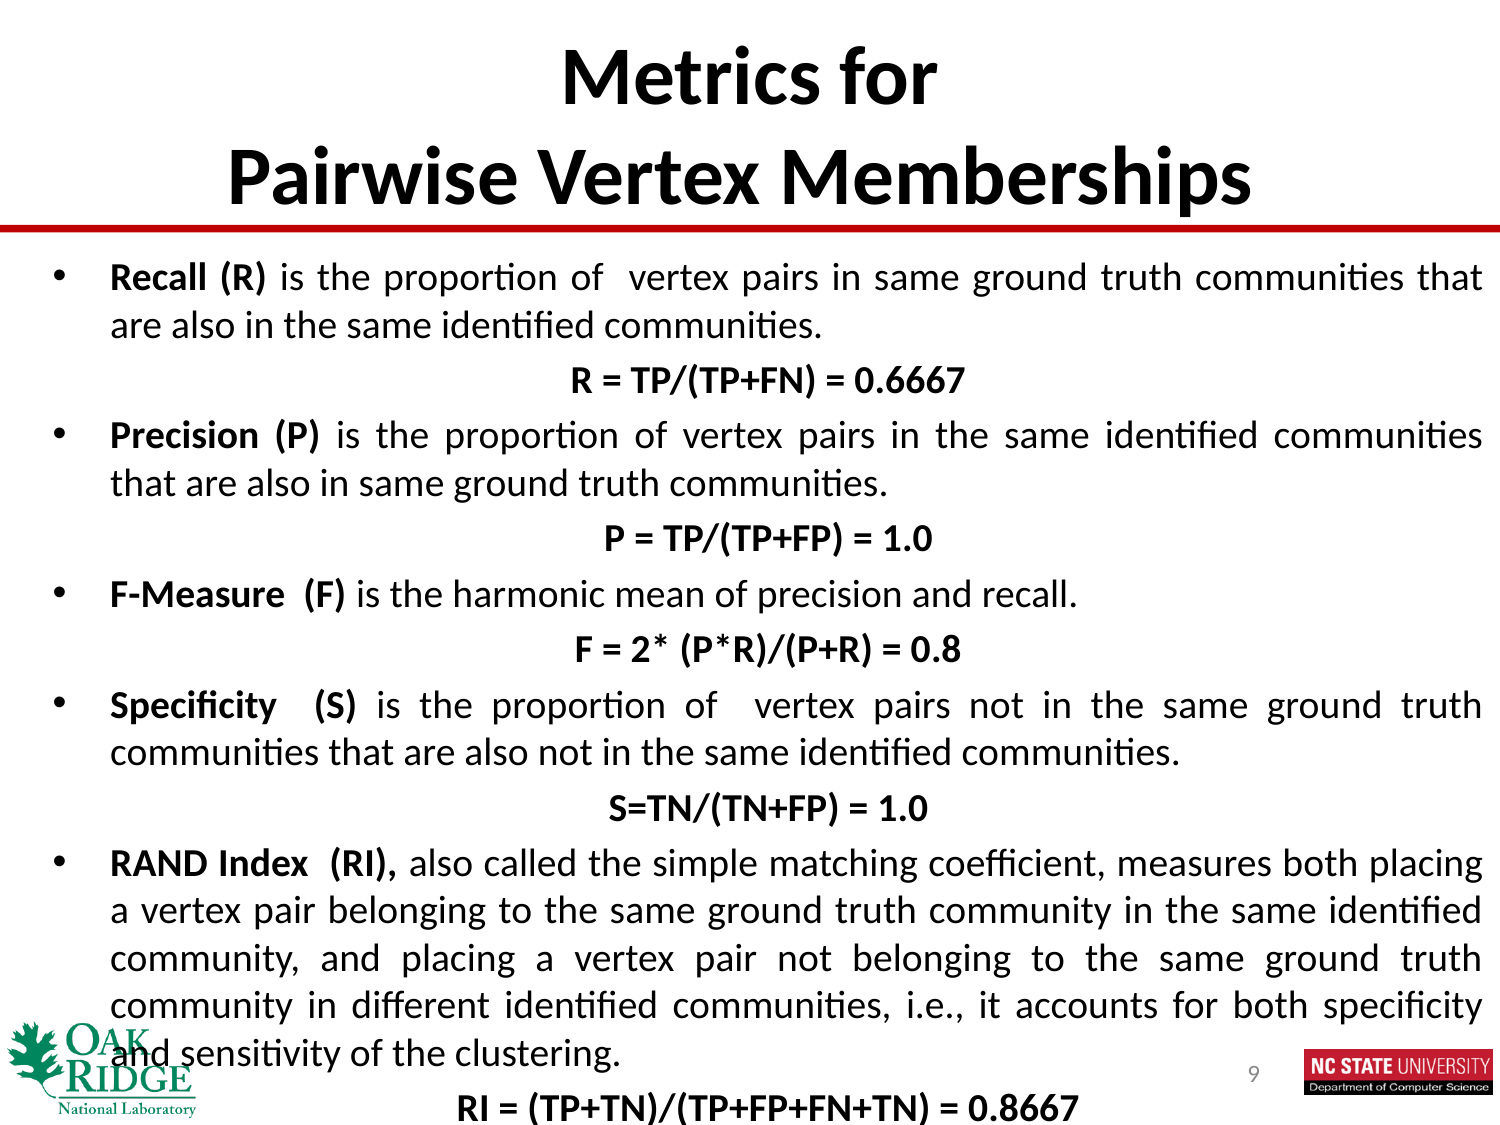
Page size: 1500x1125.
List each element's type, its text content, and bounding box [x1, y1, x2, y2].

picture [7, 1021, 37, 1118]
list Recall (R) is the proportion of vertex pairs in same ground truth communities that are also in the same identified communities. R = TP/(TP+FN) = 0.6667 Precision (P) is the proportion of vertex pairs in the same identified communities that are also in same ground truth communities. P = TP/(TP+FP) = 1.0 F-Measure (F) is the harmonic mean of precision and recall. F = 2* (P*R)/(P+R) = 0.8 Specificity (S) is the proportion of vertex pairs not in the same ground truth communities that are also not in the same identified communities. S=TN/(TN+FP) = 1.0 RAND Index (RI), also called the simple matching coefficient, measures both placing a vertex pair belonging to the same ground truth community in the same identified community, and placing a vertex pair not belonging to the same ground truth community in different identified communities, i.e., it accounts for both specificity and sensitivity of the clustering. RI = (TP+TN)/(TP+FP+FN+TN) = 0.8667 [37, 243, 1500, 1125]
title Metrics for Pairwise Vertex Memberships [37, 27, 1463, 216]
slide_number 9 [975, 1042, 1275, 1103]
